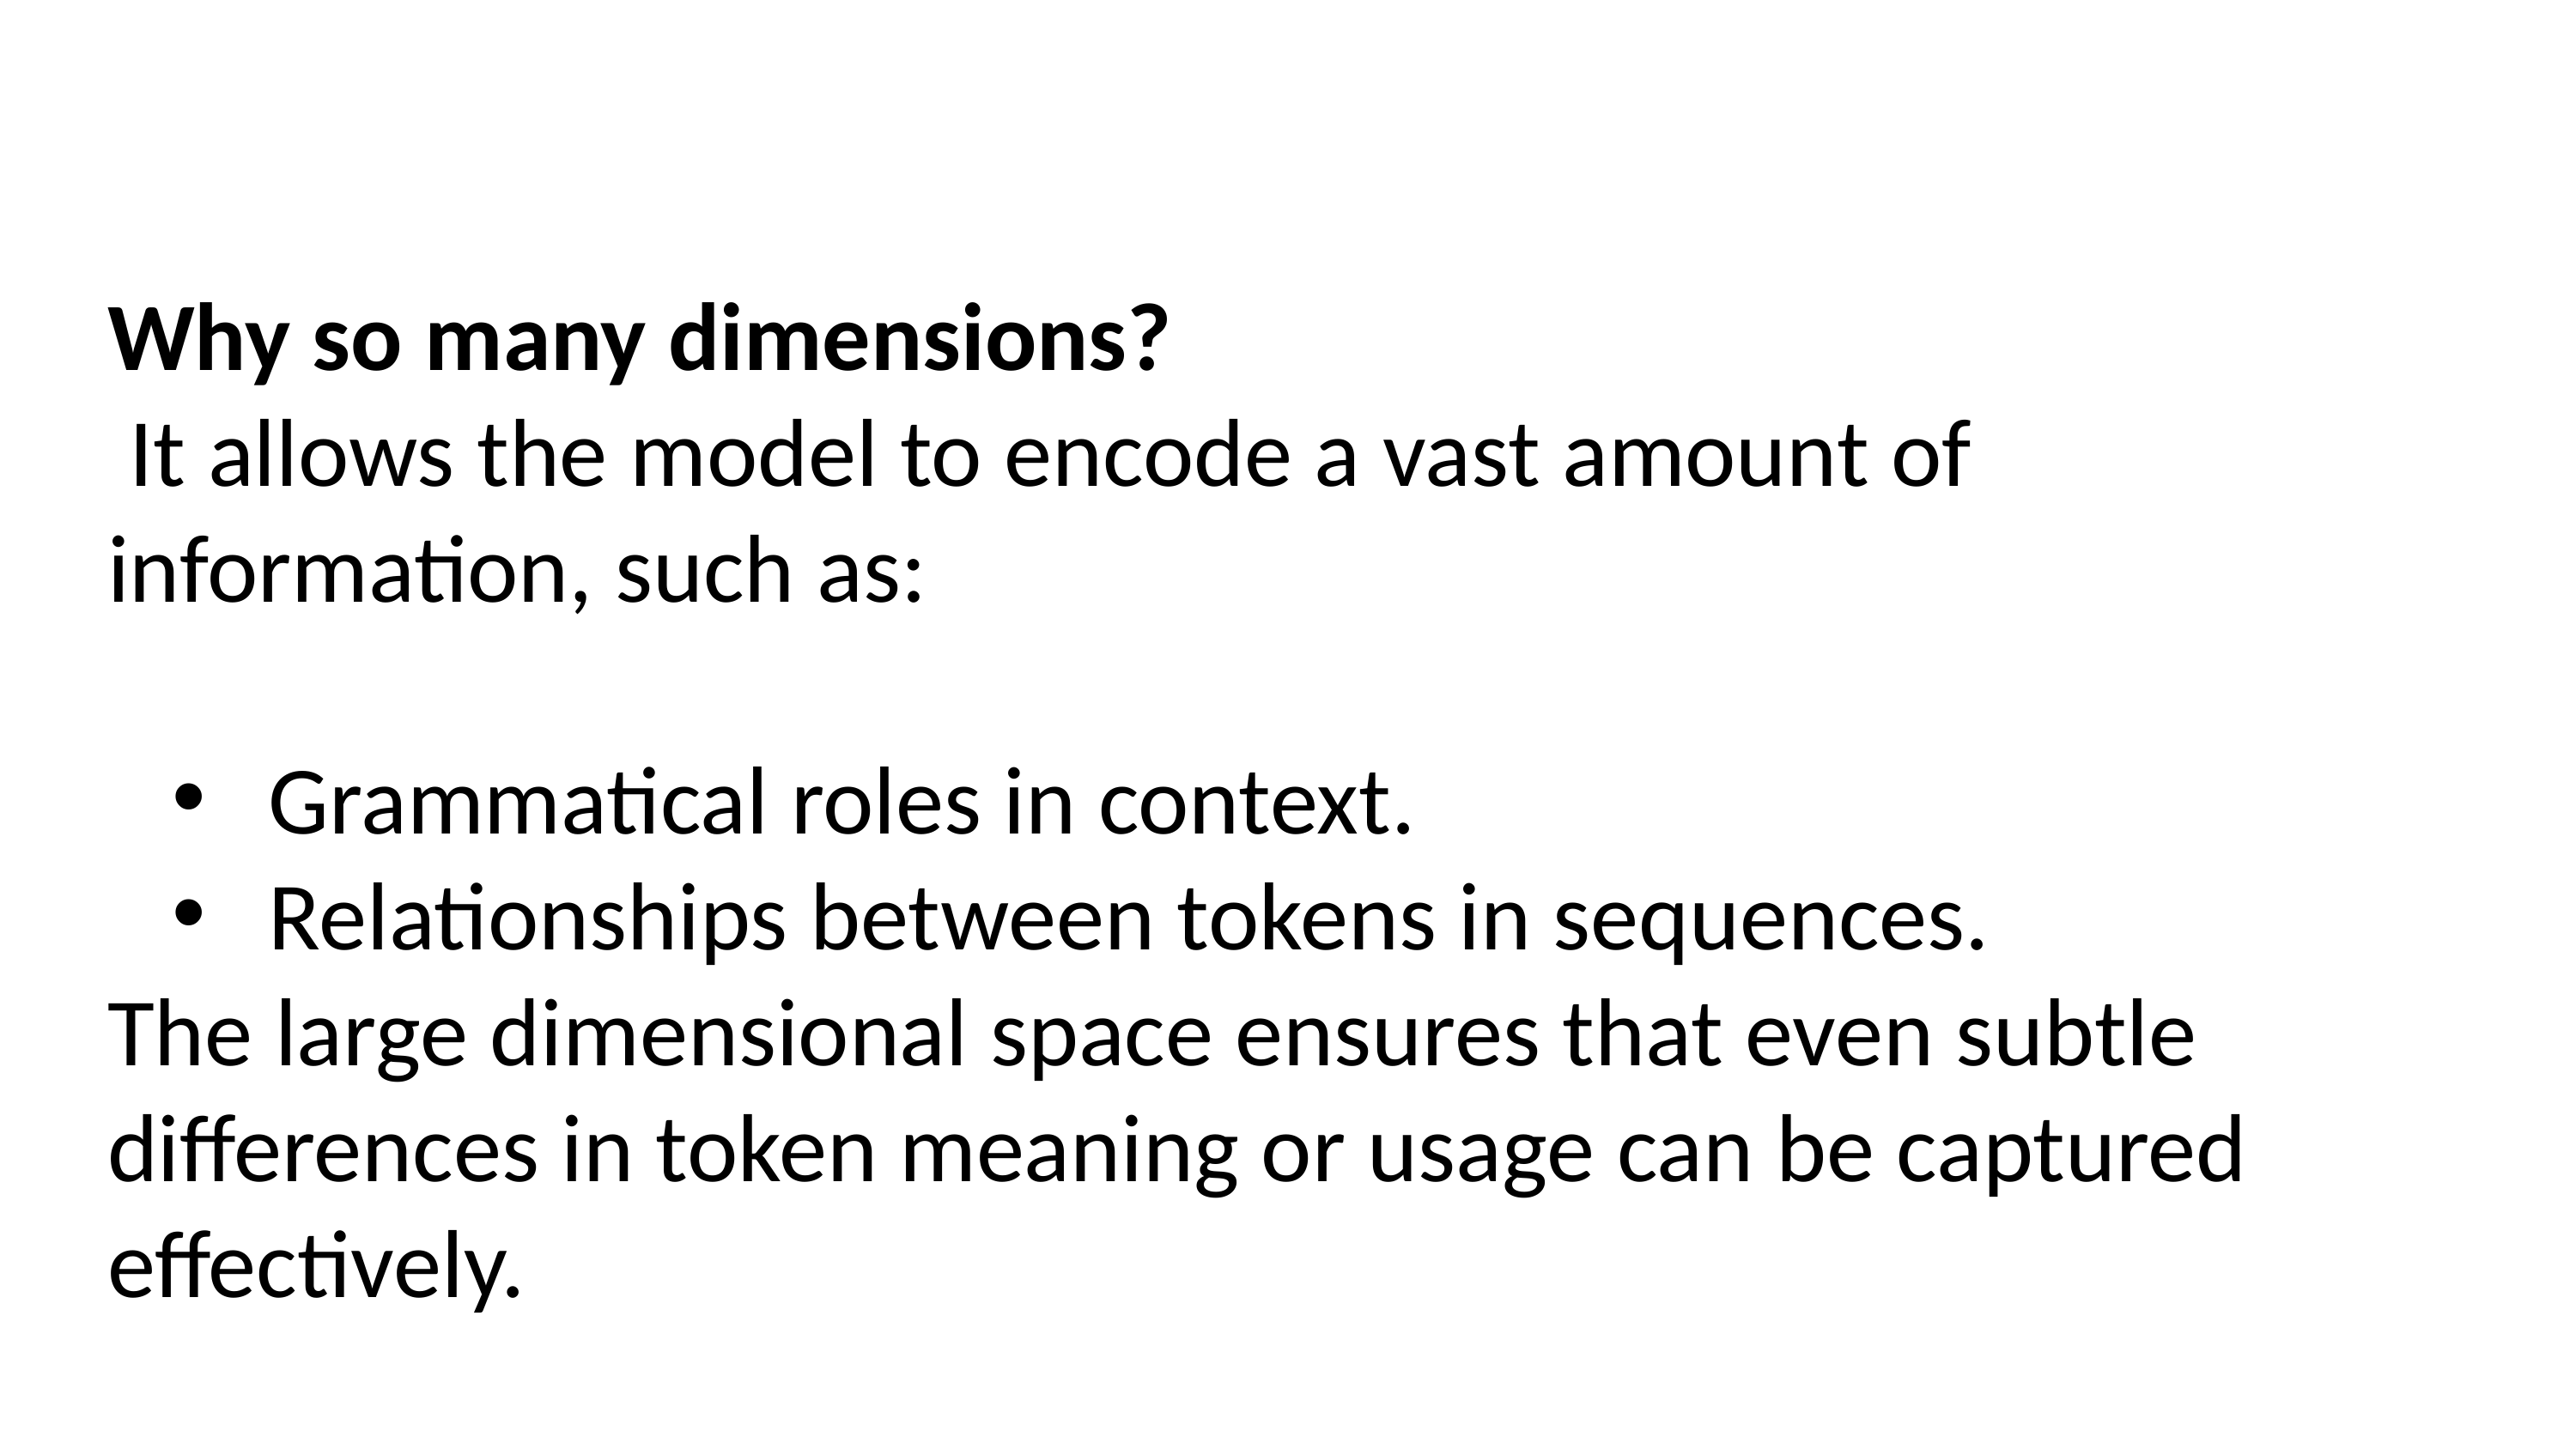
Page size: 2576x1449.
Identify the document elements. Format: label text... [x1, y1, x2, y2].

text_box Why so many dimensions? It allows the model to encode a vast amount of information, such as: Grammatical roles in context. Relationships between tokens in sequences. The large dimensional space ensures that even subtle differences in token meaning or usage can be captured effectively. [107, 273, 2297, 1317]
